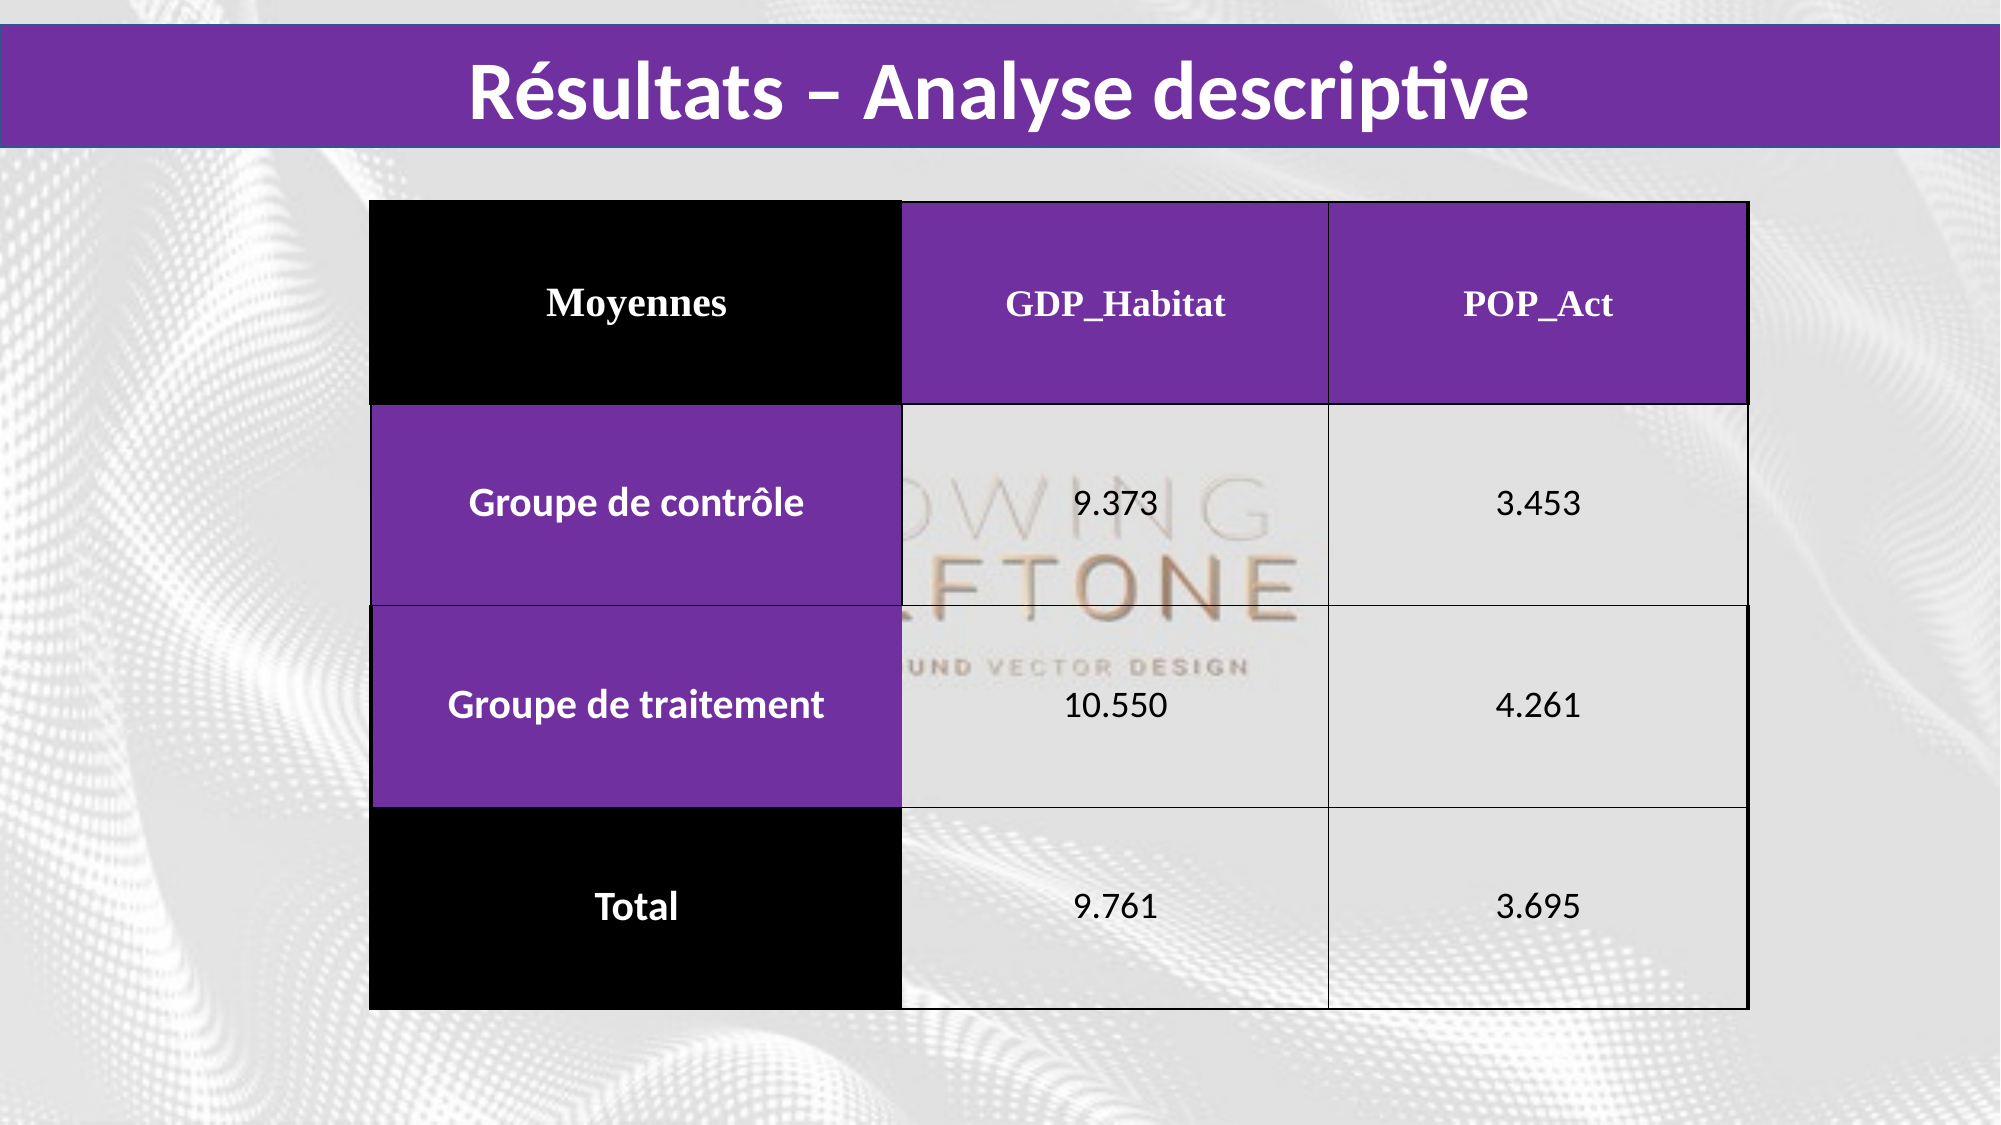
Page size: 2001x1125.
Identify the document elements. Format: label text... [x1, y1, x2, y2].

table_cell Groupe de contrôle [372, 405, 901, 605]
table_cell 9.373 [903, 405, 1328, 605]
table_cell Groupe de traitement [373, 606, 902, 807]
table_header GDP_Habitat [902, 203, 1328, 403]
text_box Résultats – Analyse descriptive [0, 24, 2000, 148]
table_header Moyennes [373, 204, 902, 403]
table_header POP_Act [1329, 203, 1746, 403]
table_cell 9.761 [902, 808, 1328, 1008]
table_cell 10.550 [902, 606, 1328, 807]
table_cell 3.695 [1329, 808, 1746, 1008]
table_cell Total [373, 807, 902, 1008]
picture [0, 0, 2001, 1125]
table_cell 4.261 [1329, 606, 1746, 807]
table_cell 3.453 [1329, 405, 1747, 605]
